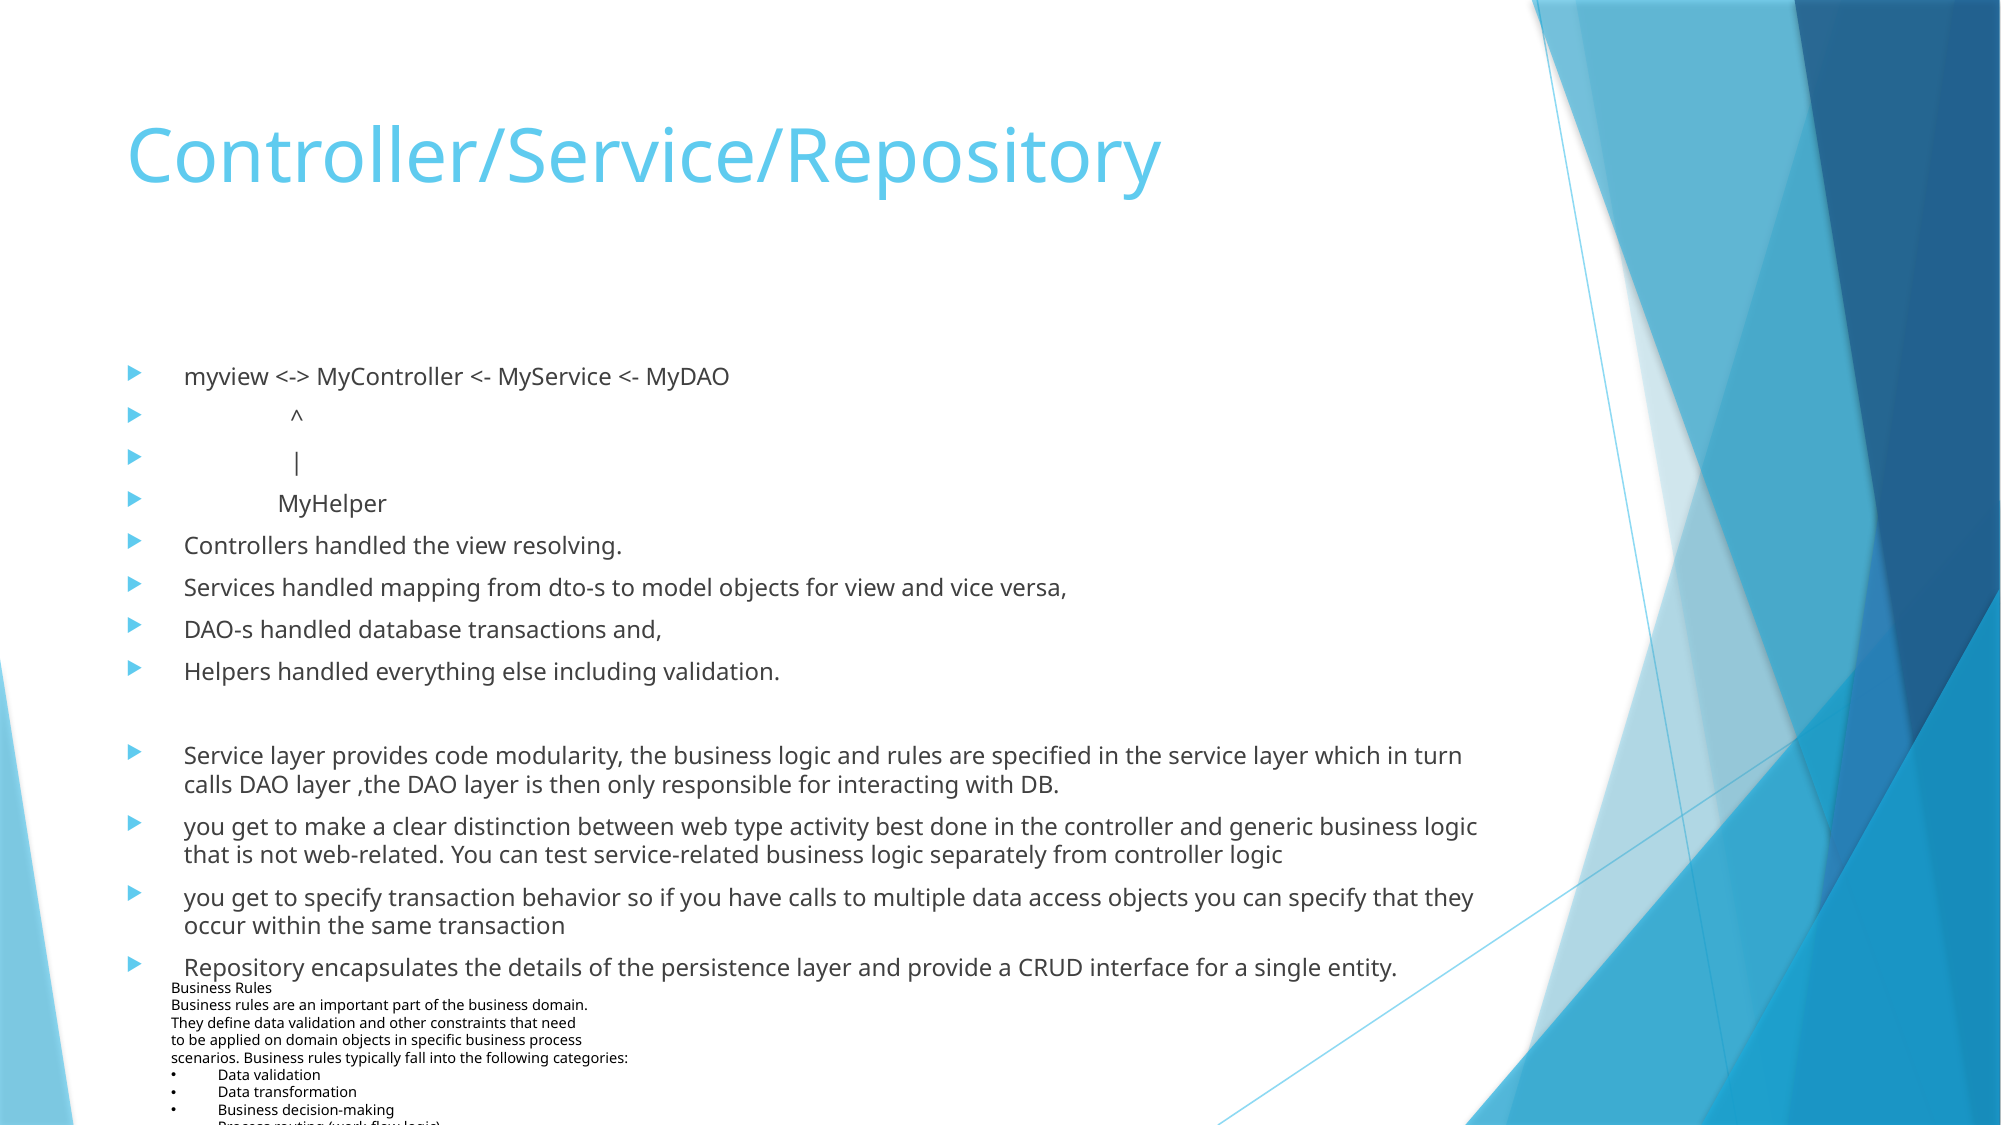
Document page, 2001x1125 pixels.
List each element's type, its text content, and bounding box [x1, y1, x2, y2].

list myview <-> MyController <- MyService <- MyDAO ^ | MyHelper Controllers handled the view resolving. Services handled mapping from dto-s to model objects for view and vice versa, DAO-s handled database transactions and, Helpers handled everything else including validation. Service layer provides code modularity, the business logic and rules are specified in the service layer which in turn calls DAO layer ,the DAO layer is then only responsible for interacting with DB. you get to make a clear distinction between web type activity best done in the controller and generic business logic that is not web-related. You can test service-related business logic separately from controller logic you get to specify transaction behavior so if you have calls to multiple data access objects you can specify that they occur within the same transaction Repository encapsulates the details of the persistence layer and provide a CRUD interface for a single entity. [111, 354, 1522, 992]
text_box Business Rules Business rules are an important part of the business domain. They define data validation and other constraints that need to be applied on domain objects in specific business process scenarios. Business rules typically fall into the following categories: Data validation Data transformation Business decision-making Process routing (work-flow logic) [156, 971, 1339, 1125]
title Controller/Service/Repository [111, 99, 1522, 317]
